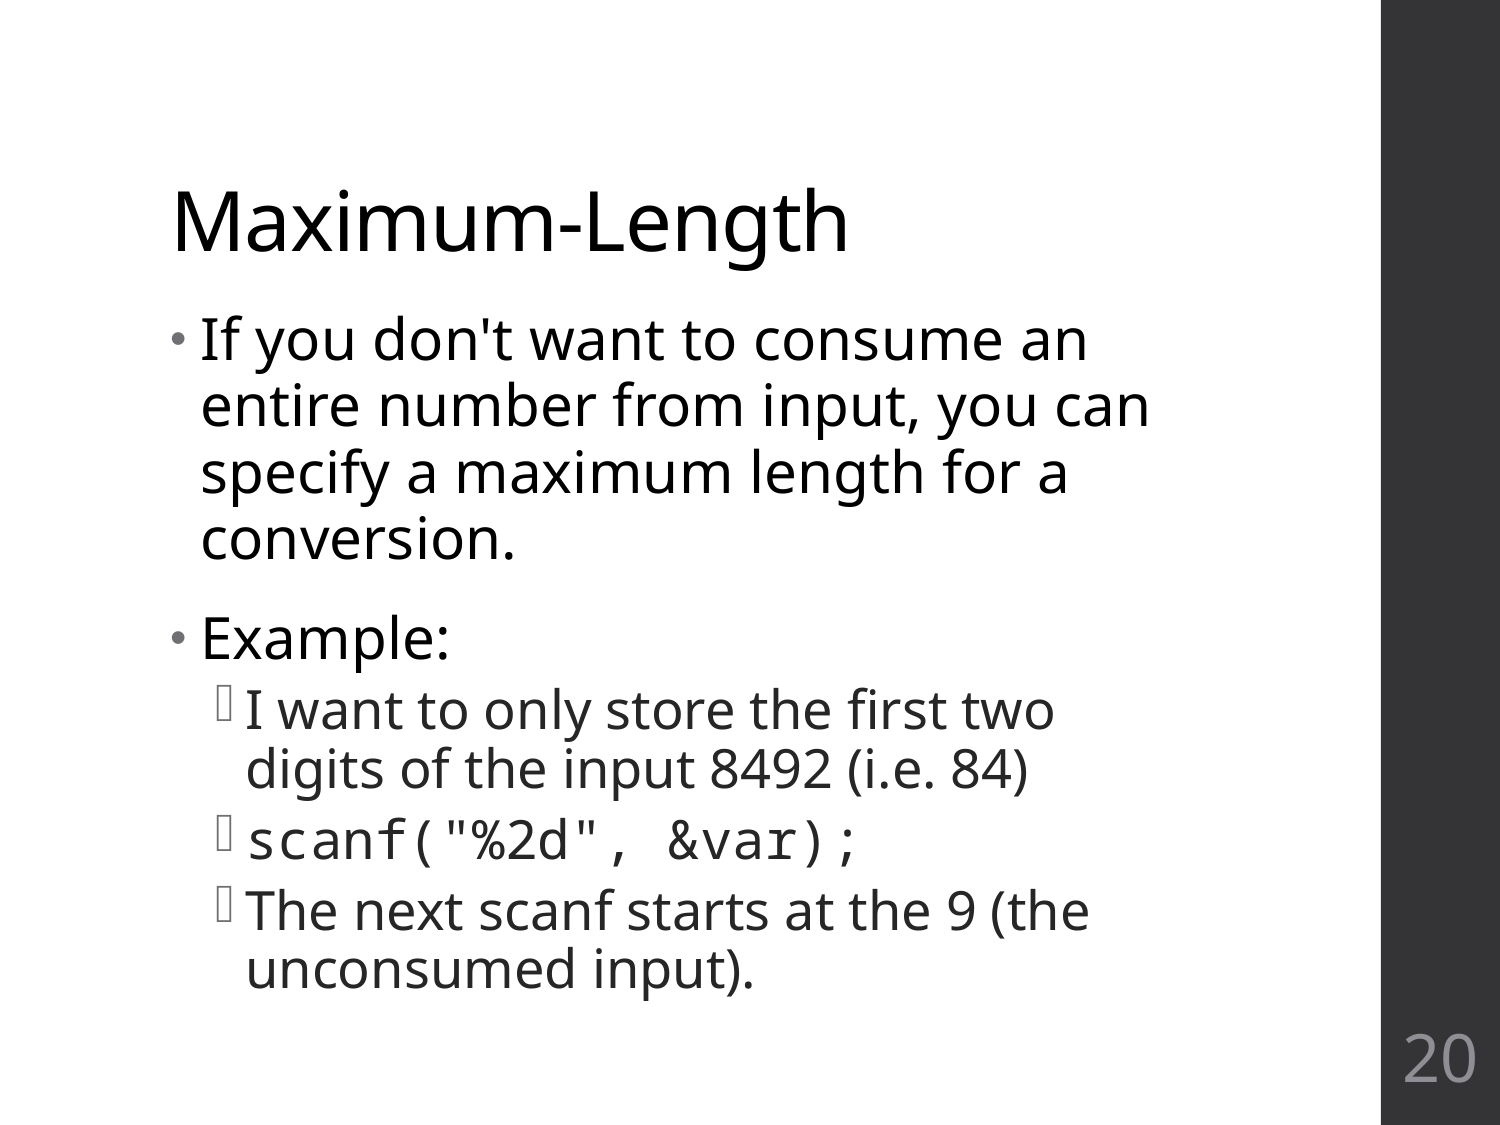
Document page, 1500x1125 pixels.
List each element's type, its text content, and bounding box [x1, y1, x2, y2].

title Maximum-Length [155, 60, 1348, 278]
slide_number 20 [1384, 1012, 1498, 1110]
list If you don't want to consume an entire number from input, you can specify a maximum length for a conversion. Example: I want to only store the first two digits of the input 8492 (i.e. 84) scanf("%2d", &var); The next scanf starts at the 9 (the unconsumed input). [155, 299, 1213, 1014]
